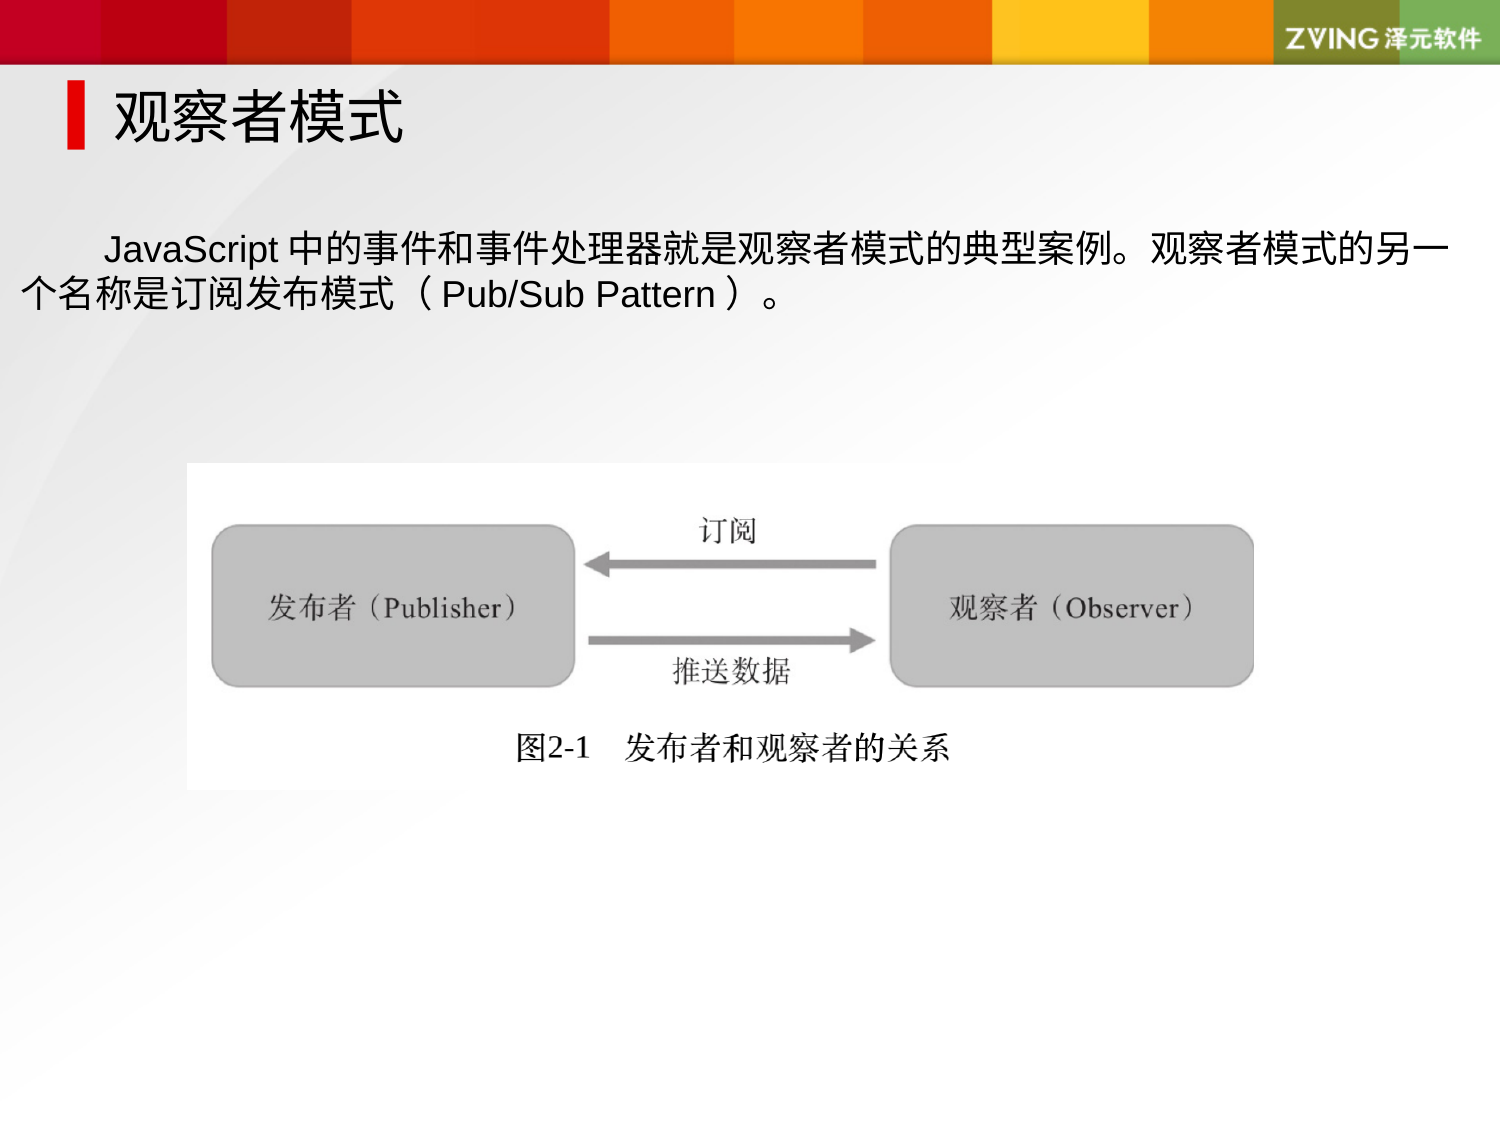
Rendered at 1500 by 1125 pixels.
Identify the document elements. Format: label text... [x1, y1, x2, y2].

text_box JavaScript中的事件和事件处理器就是观察者模式的典型案例。观察者模式的另一个名称是订阅发布模式（Pub/Sub Pattern）。 [12, 172, 1461, 323]
picture [0, 0, 1500, 1125]
text_box 观察者模式 [61, 72, 1412, 158]
